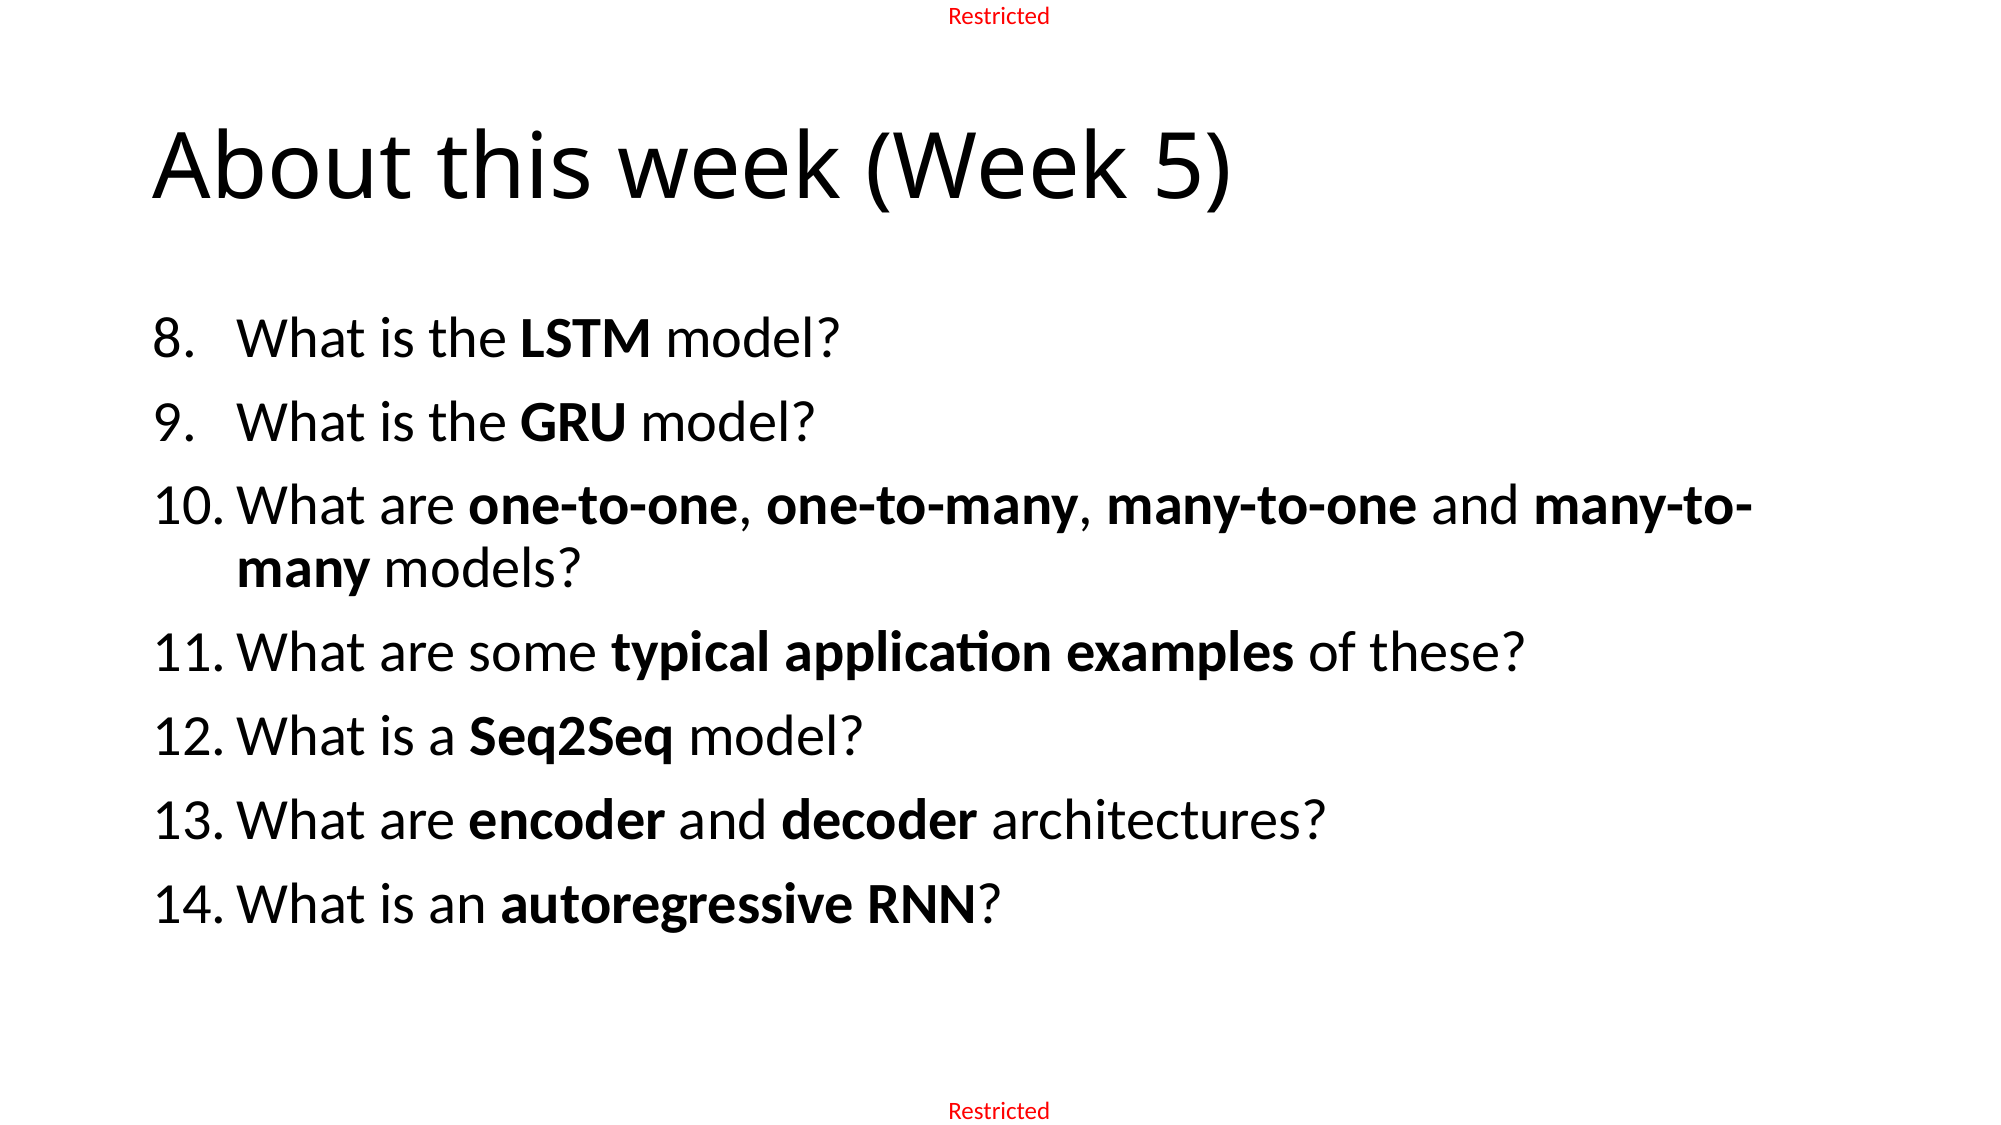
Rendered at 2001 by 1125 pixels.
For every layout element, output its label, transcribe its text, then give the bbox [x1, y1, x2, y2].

title About this week (Week 5) [137, 59, 1863, 278]
list What is the LSTM model? What is the GRU model? What are one-to-one, one-to-many, many-to-one and many-to-many models? What are some typical application examples of these? What is a Seq2Seq model? What are encoder and decoder architectures? What is an autoregressive RNN? [137, 299, 1863, 1125]
